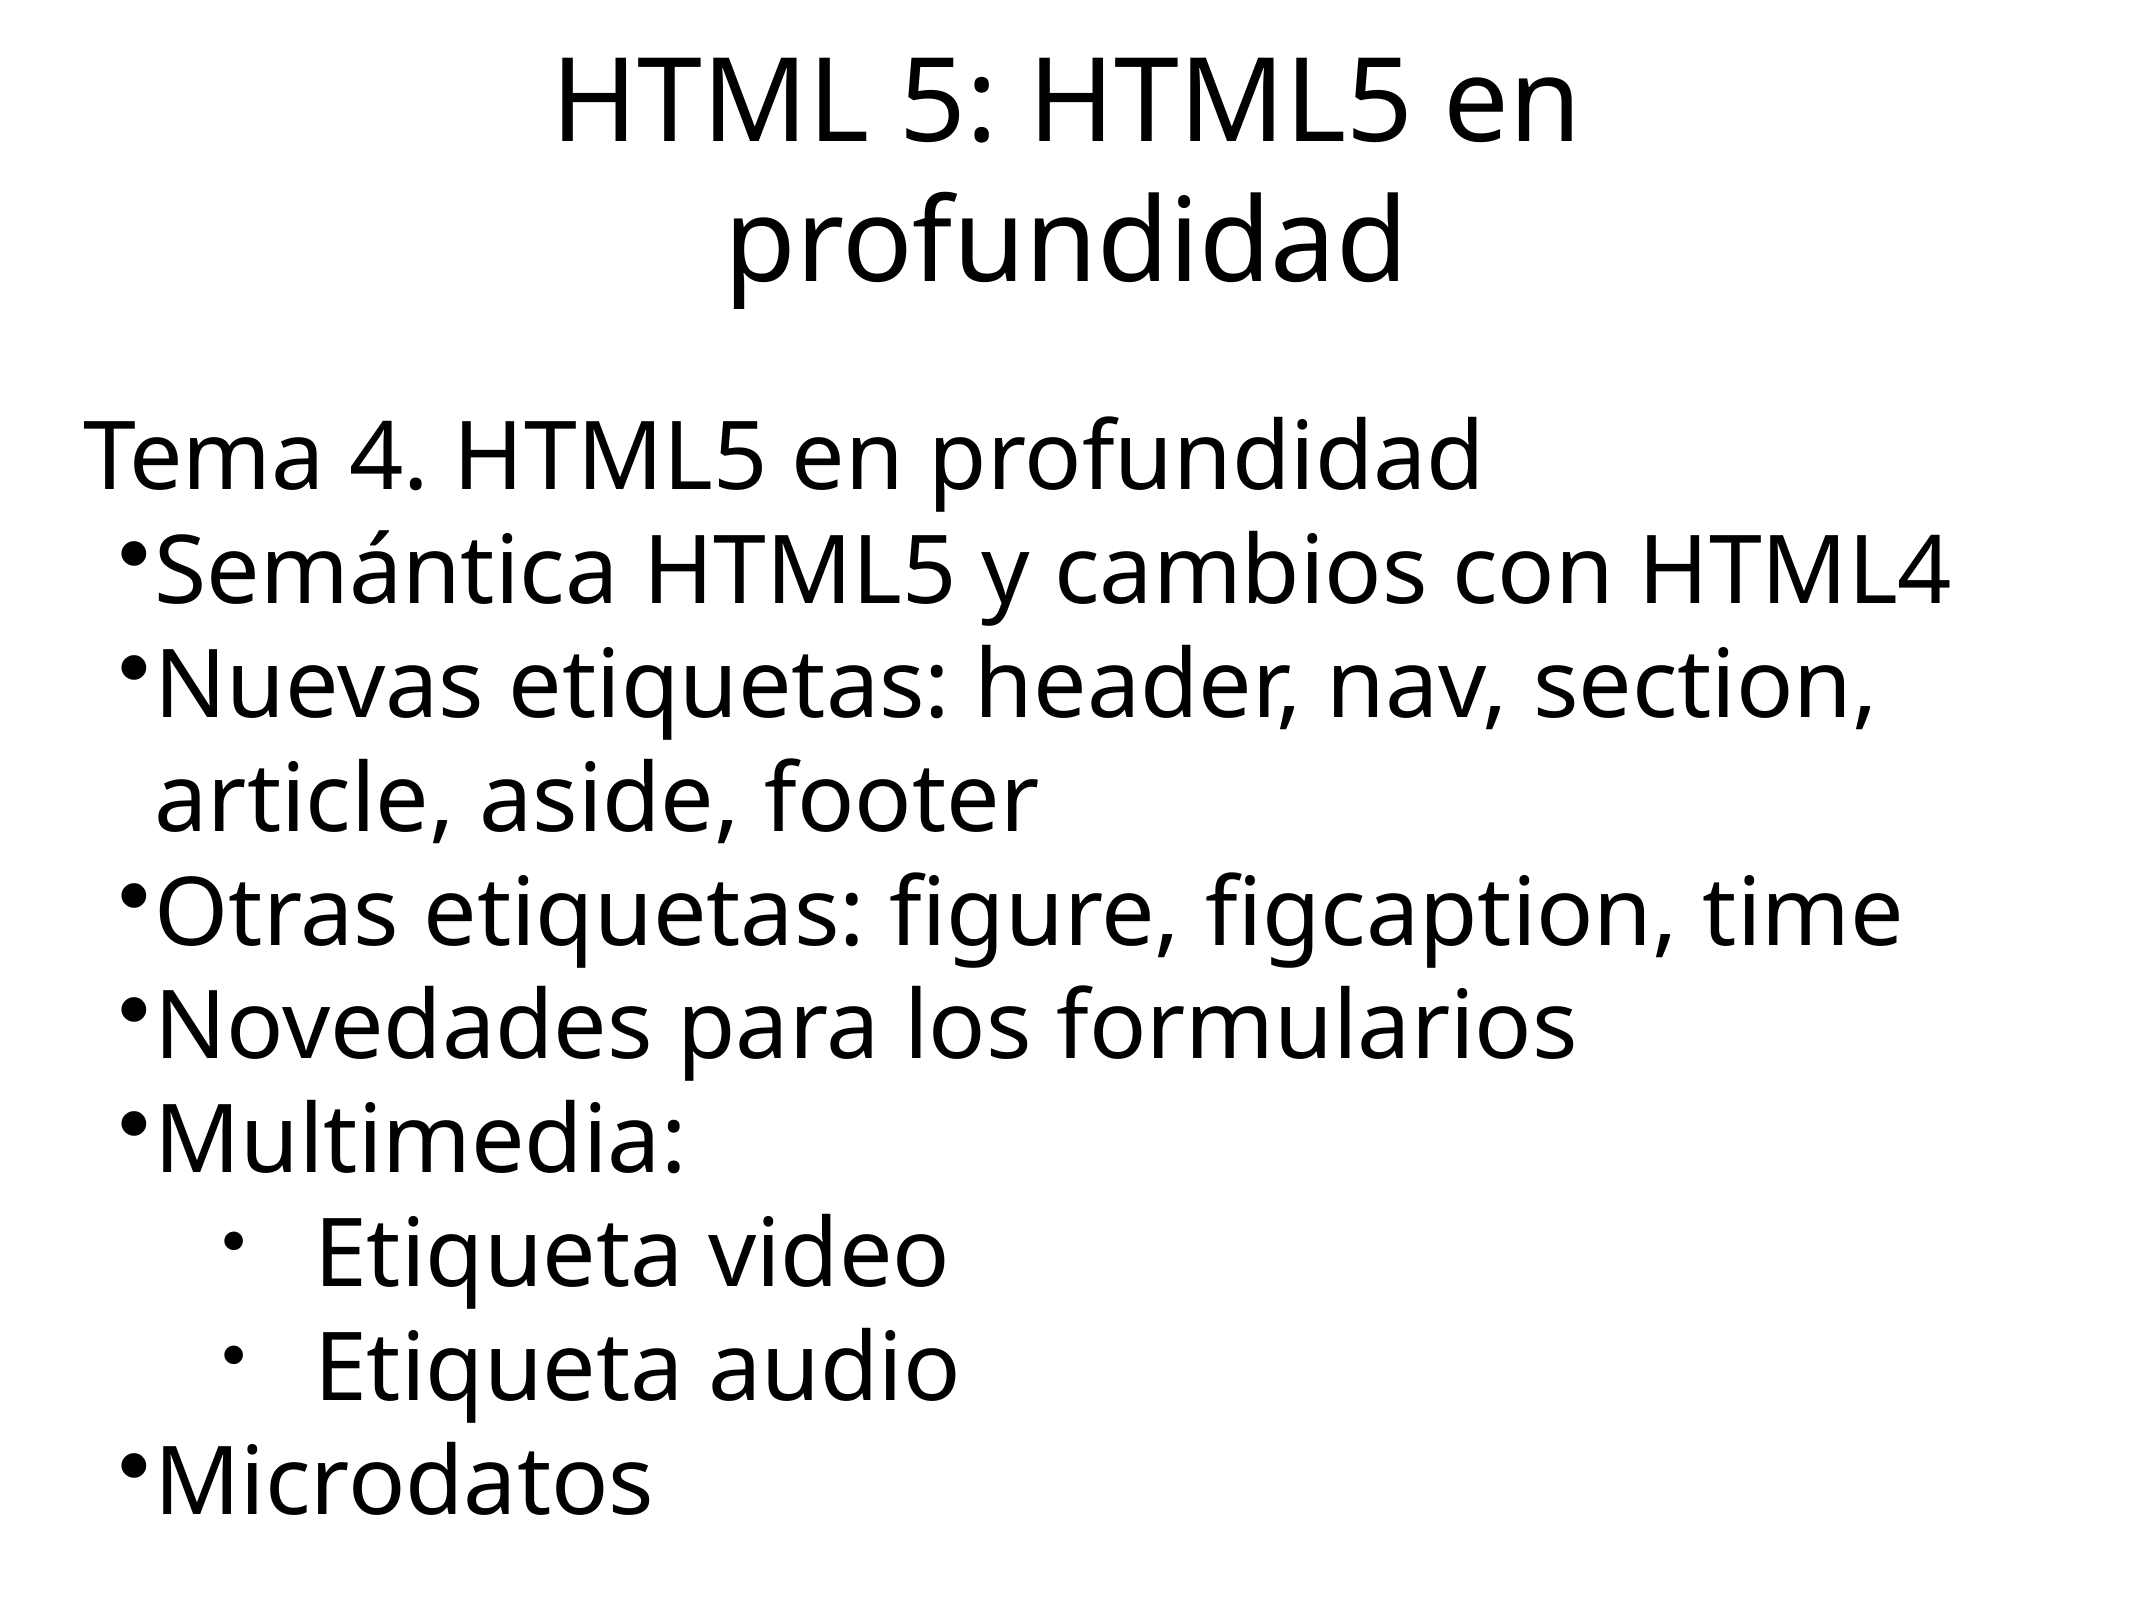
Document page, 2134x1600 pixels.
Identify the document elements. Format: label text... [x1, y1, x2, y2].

title HTML 5: HTML5 en profundidad [207, 95, 1926, 315]
subtitle Tema 4. HTML5 en profundidad Semántica HTML5 y cambios con HTML4 Nuevas etiquetas: header, nav, section, article, aside, footer Otras etiquetas: figure, figcaption, time Novedades para los formularios Multimedia: Etiqueta video Etiqueta audio Microdatos [74, 385, 2076, 1528]
